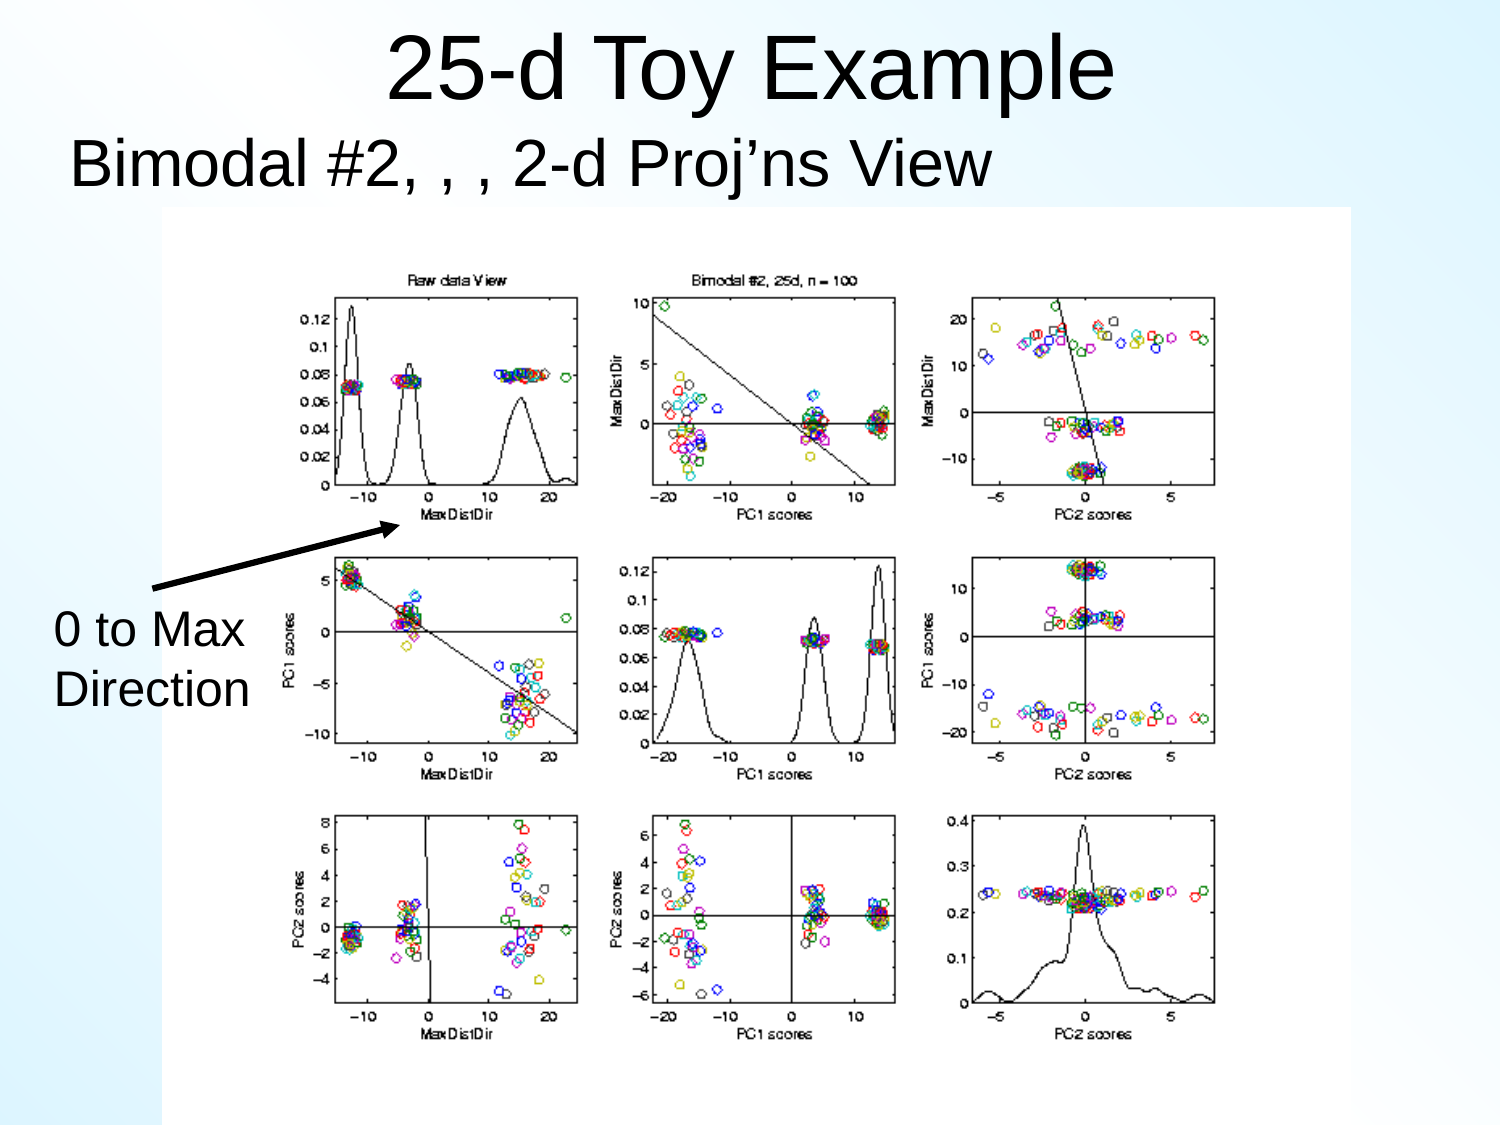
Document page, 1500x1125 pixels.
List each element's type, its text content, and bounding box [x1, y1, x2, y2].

picture [162, 207, 1352, 1125]
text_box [152, 524, 401, 589]
title 25-d Toy Example [54, 0, 1450, 125]
text_box 0 to Max Direction [38, 588, 157, 724]
